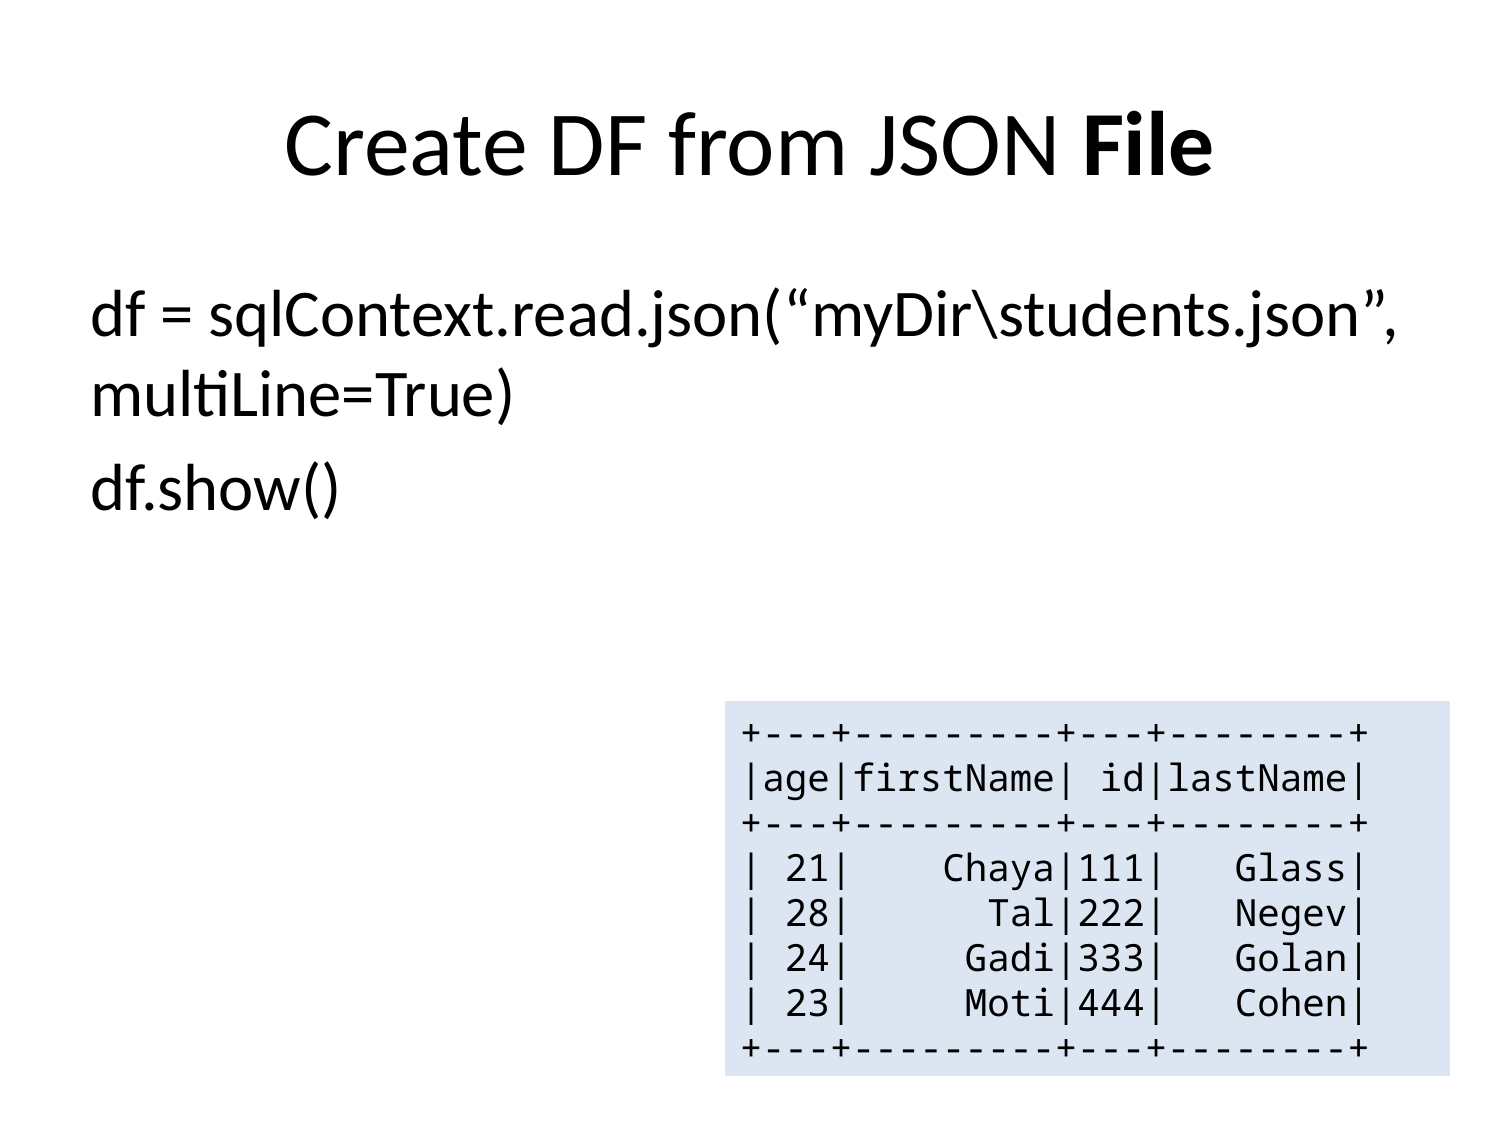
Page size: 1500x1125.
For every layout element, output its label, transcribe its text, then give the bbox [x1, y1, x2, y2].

title Create DF from JSON File [75, 45, 1425, 233]
text_box +---+---------+---+--------+ |age|firstName| id|lastName| +---+---------+---+--------+ | 21| Chaya|111| Glass| | 28| Tal|222| Negev| | 24| Gadi|333| Golan| | 23| Moti|444| Cohen| +---+---------+---+--------+ [725, 701, 1450, 1076]
list df = sqlContext.read.json(“myDir\students.json”, multiLine=True) df.show() [75, 262, 1425, 1005]
